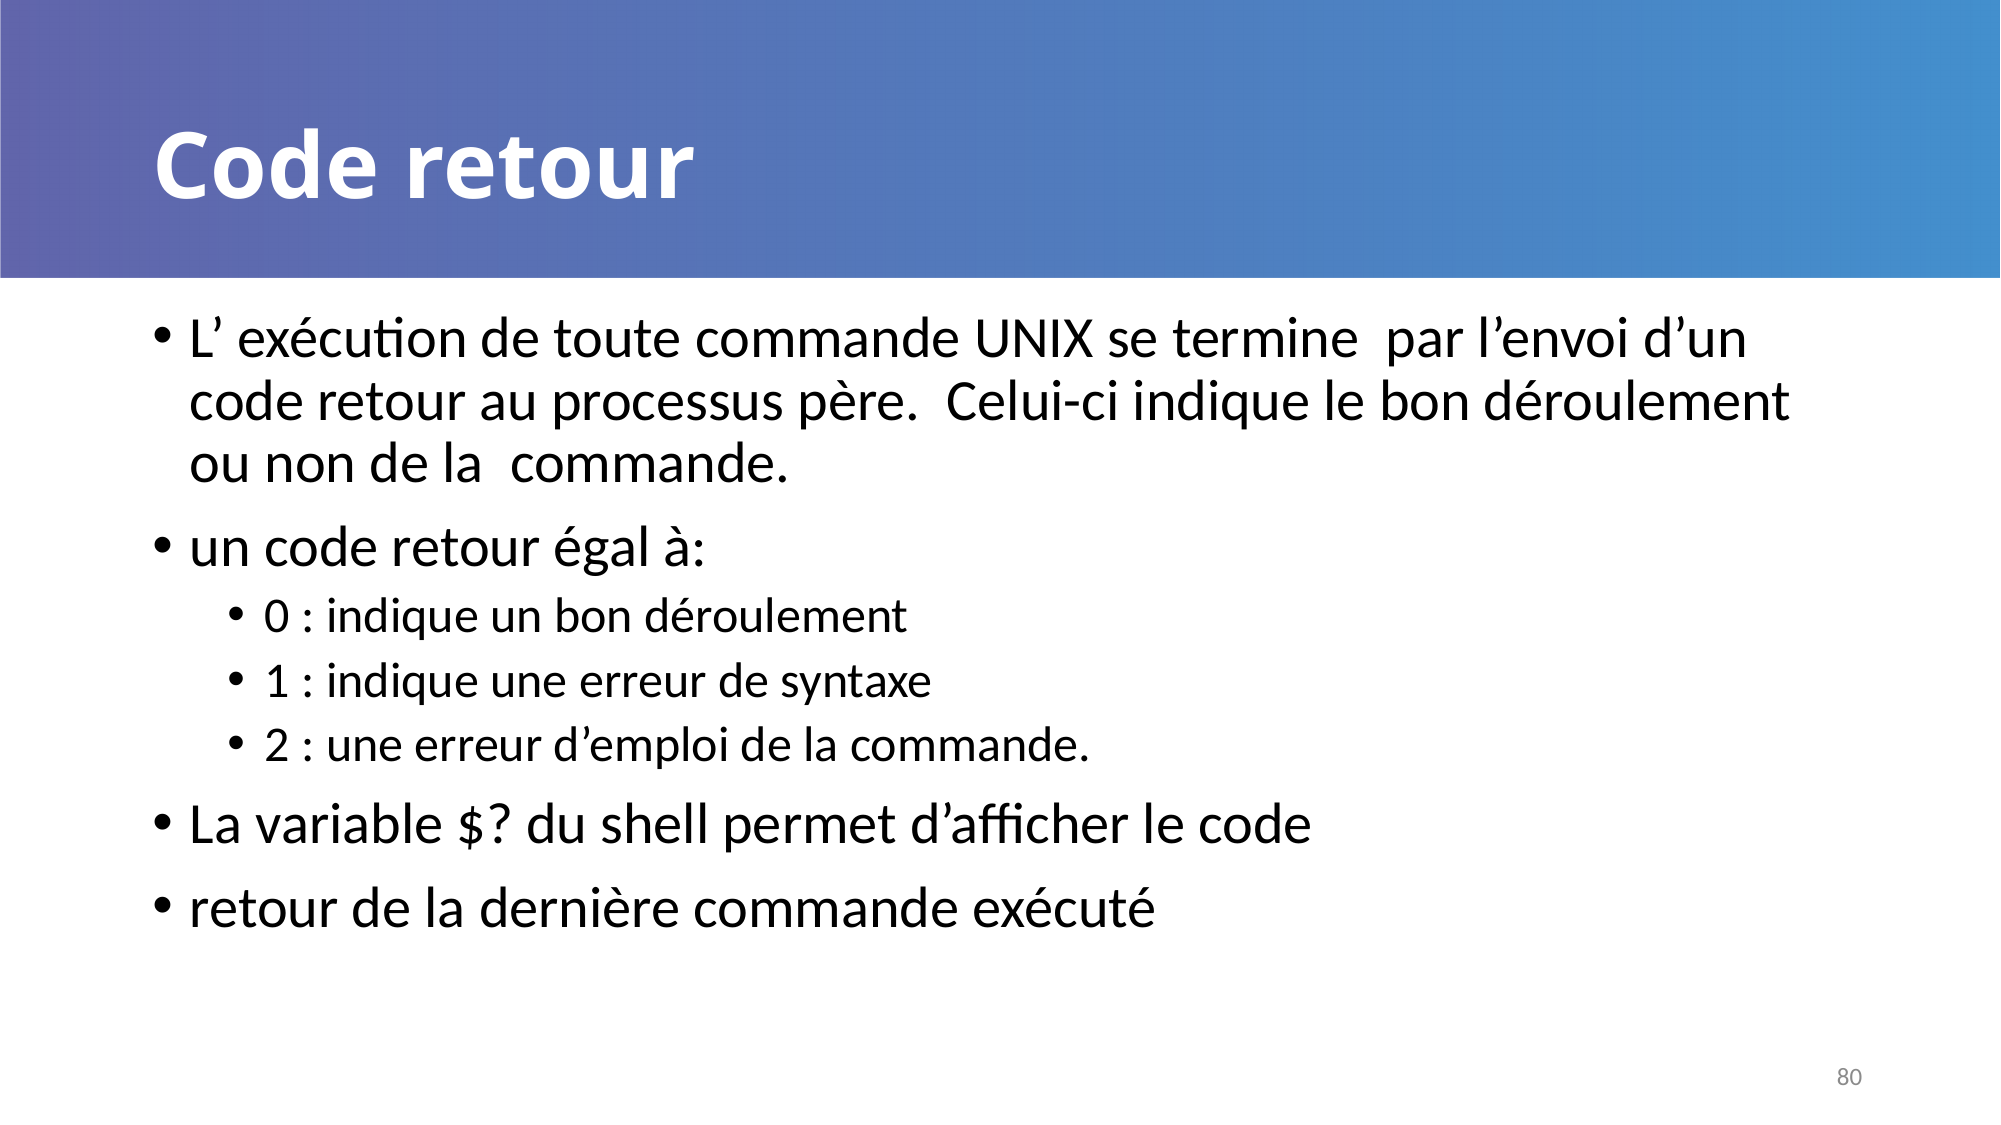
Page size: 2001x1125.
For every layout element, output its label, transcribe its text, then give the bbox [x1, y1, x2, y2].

list L’ exécution de toute commande UNIX se termine par l’envoi d’un code retour au processus père. Celui-ci indique le bon déroulement ou non de la commande. un code retour égal à: 0 : indique un bon déroulement 1 : indique une erreur de syntaxe 2 : une erreur d’emploi de la commande. La variable $? du shell permet d’afficher le code retour de la dernière commande exécuté [137, 299, 1863, 1014]
picture [0, 0, 2000, 278]
title Code retour [137, 59, 1863, 278]
slide_number 80 [1412, 746, 1863, 1125]
